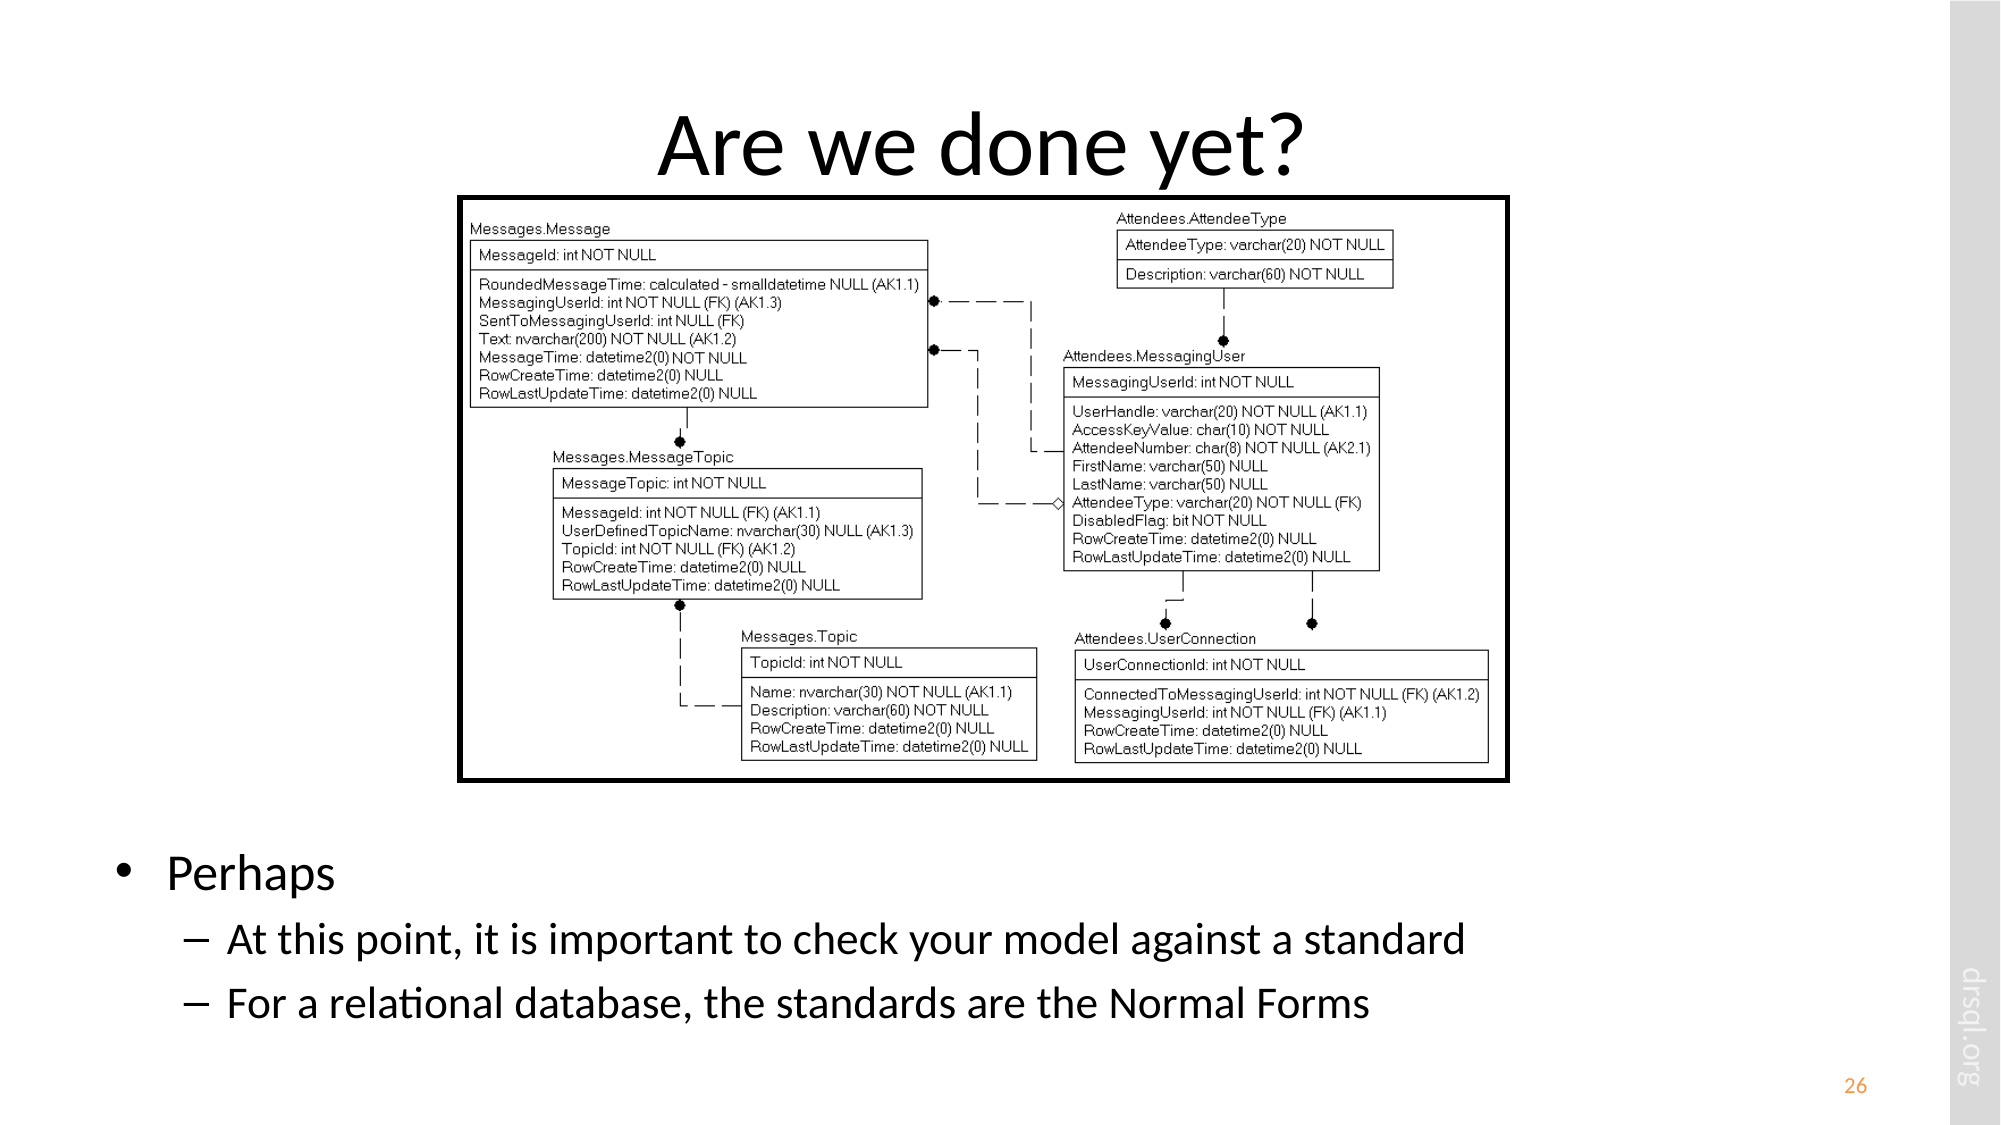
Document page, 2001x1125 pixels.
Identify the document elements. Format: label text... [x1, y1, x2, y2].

picture [462, 199, 1506, 779]
list Perhaps At this point, it is important to check your model against a standard For a relational database, the standards are the Normal Forms [99, 830, 1900, 1036]
title Are we done yet? [99, 45, 1867, 233]
